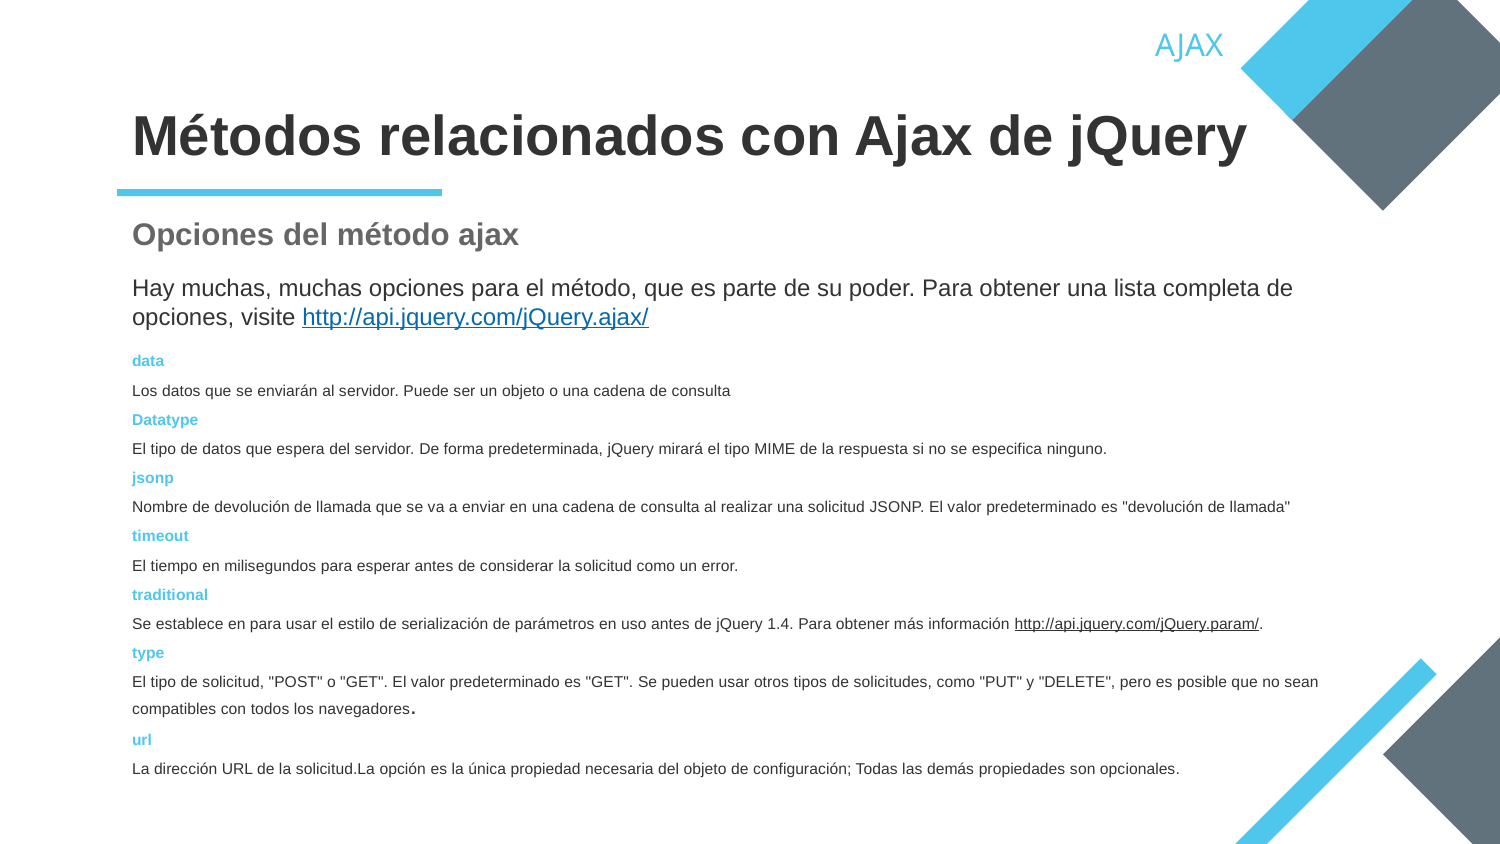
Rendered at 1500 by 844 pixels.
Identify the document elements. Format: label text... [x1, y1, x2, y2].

subtitle Opciones del método ajax Hay muchas, muchas opciones para el método, que es parte de su poder. Para obtener una lista completa de opciones, visite http://api.jquery.com/jQuery.ajax/ data Los datos que se enviarán al servidor. Puede ser un objeto o una cadena de consulta Datatype El tipo de datos que espera del servidor. De forma predeterminada, jQuery mirará el tipo MIME de la respuesta si no se especifica ninguno. jsonp Nombre de devolución de llamada que se va a enviar en una cadena de consulta al realizar una solicitud JSONP. El valor predeterminado es "devolución de llamada" timeout El tiempo en milisegundos para esperar antes de considerar la solicitud como un error. traditional Se establece en para usar el estilo de serialización de parámetros en uso antes de jQuery 1.4. Para obtener más información http://api.jquery.com/jQuery.param/. type El tipo de solicitud, "POST" o "GET". El valor predeterminado es "GET". Se pueden usar otros tipos de solicitudes, como "PUT" y "DELETE", pero es posible que no sean compatibles con todos los navegadores. url La dirección URL de la solicitud.La opción es la única propiedad necesaria del objeto de configuración; Todas las demás propiedades son opcionales. [116, 199, 1383, 813]
text_box AJAX [865, 10, 1239, 79]
title Métodos relacionados con Ajax de jQuery [116, 88, 1383, 177]
